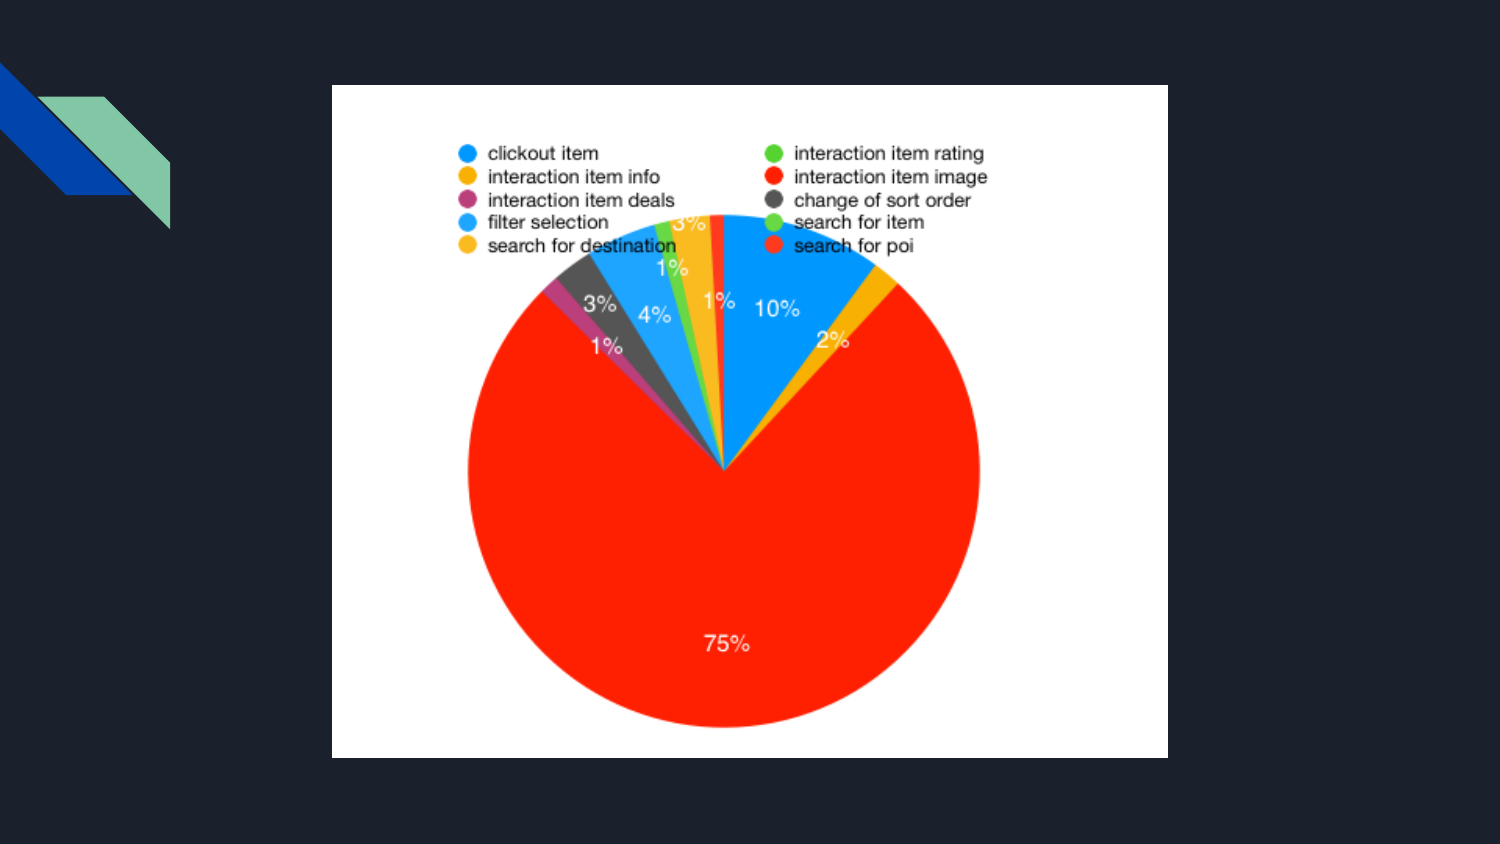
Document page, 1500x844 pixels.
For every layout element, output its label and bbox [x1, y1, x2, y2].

picture [331, 85, 1169, 759]
